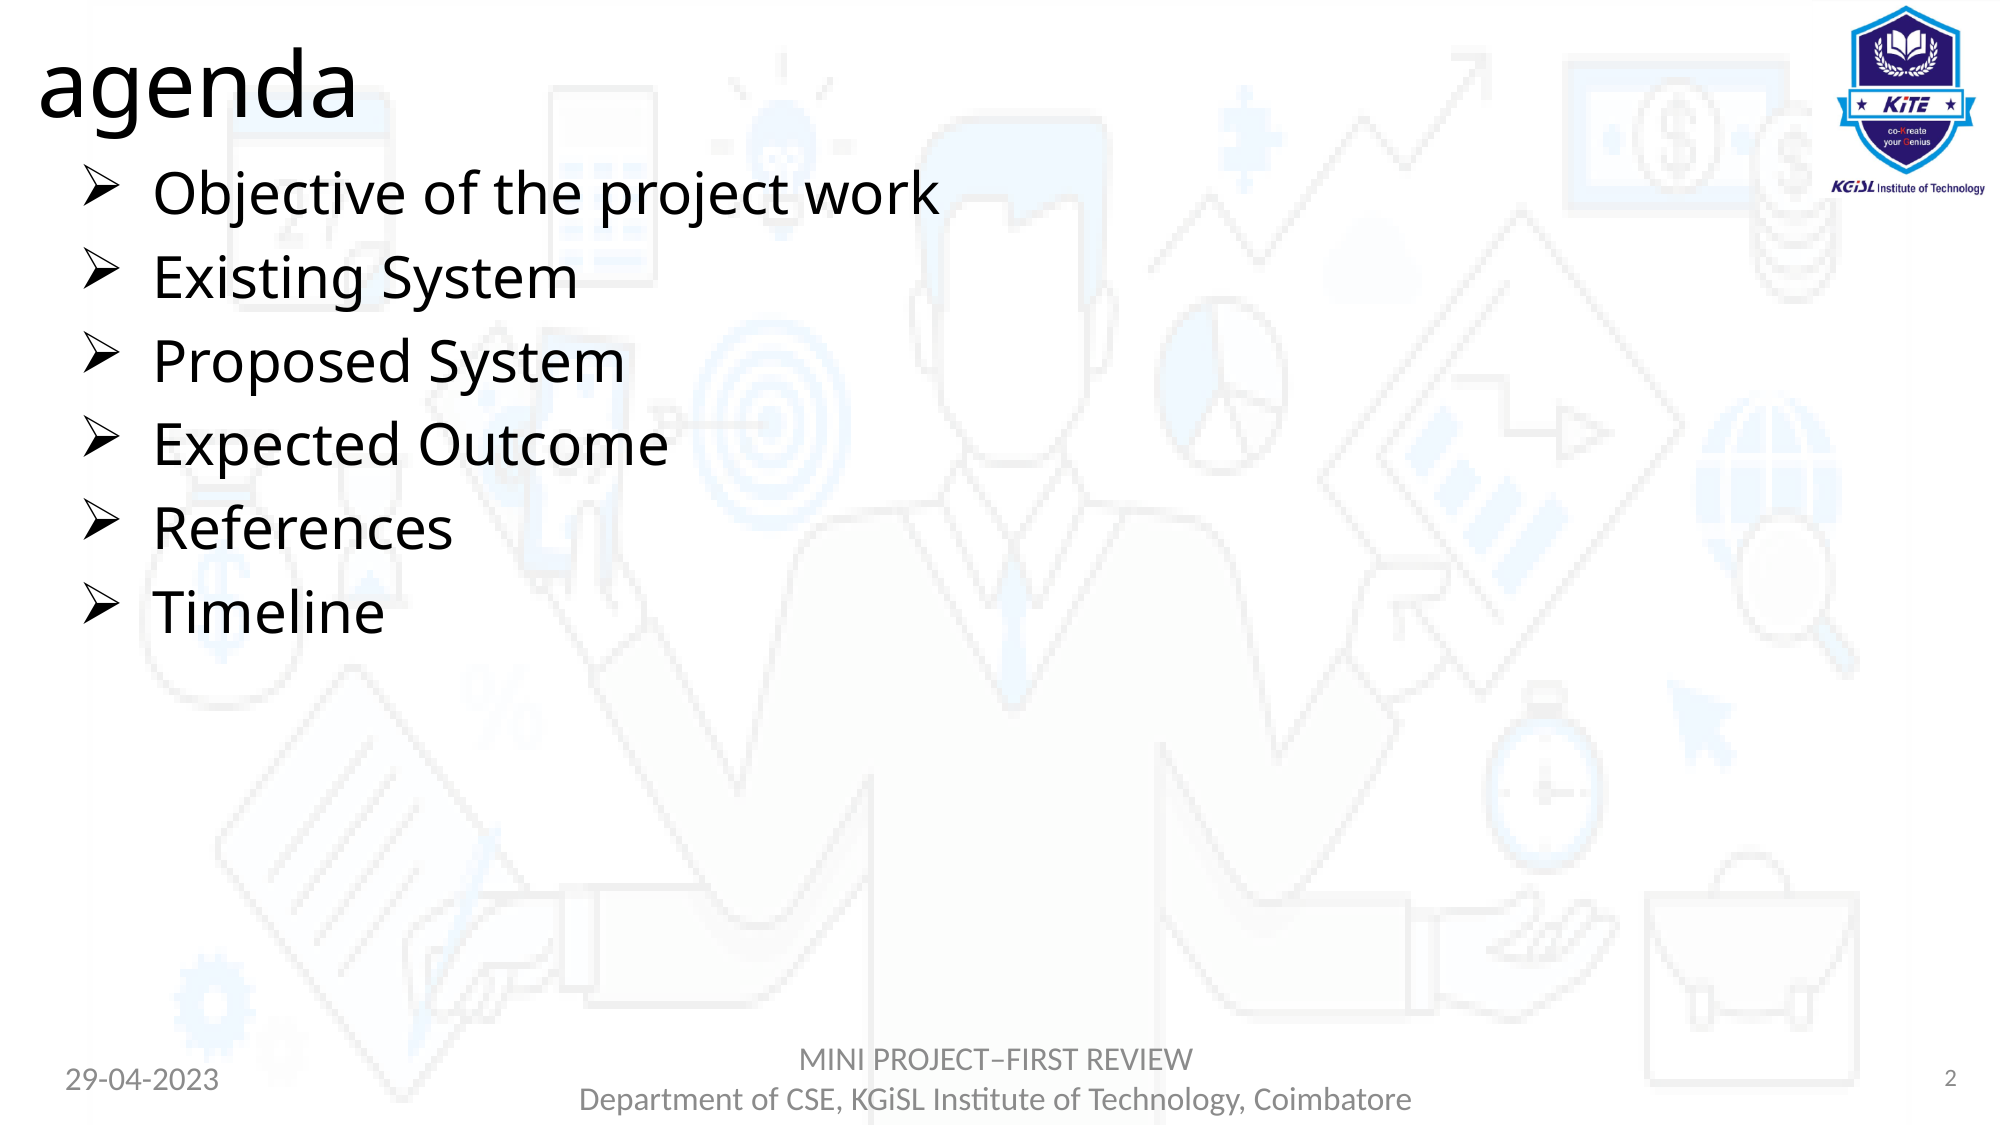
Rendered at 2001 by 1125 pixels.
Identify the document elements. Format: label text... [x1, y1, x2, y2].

slide_number 2 [1880, 1046, 1973, 1107]
title agenda [22, 18, 1748, 157]
picture [1812, 0, 2000, 198]
list Objective of the project work Existing System Proposed System Expected Outcome References Timeline [49, 156, 1775, 1018]
footer MINI PROJECT–FIRST REVIEW Department of CSE, KGiSL Institute of Technology, Coimbatore [444, 1047, 1555, 1108]
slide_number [49, 1047, 268, 1108]
